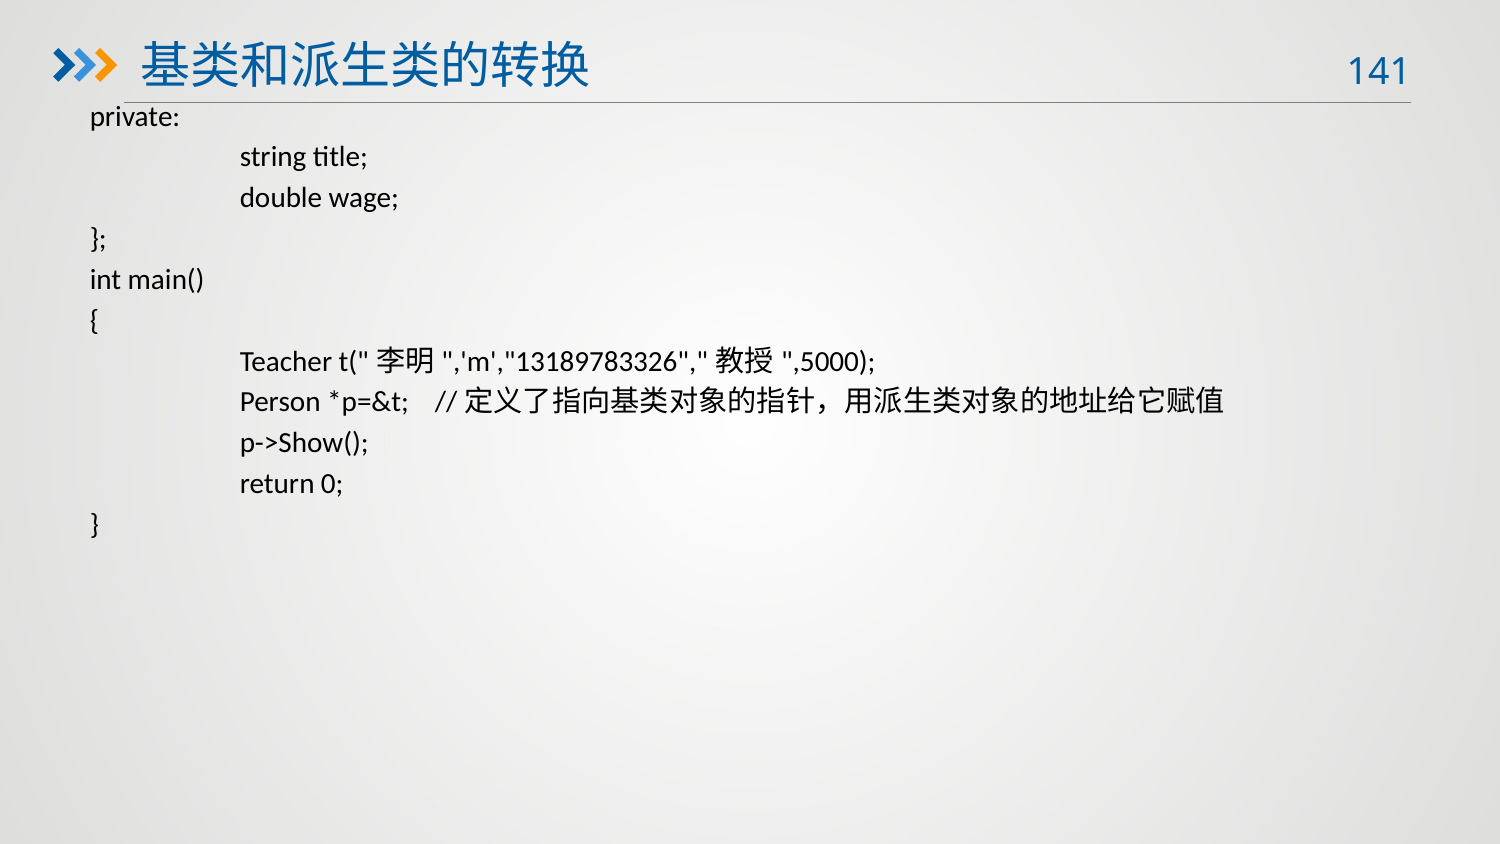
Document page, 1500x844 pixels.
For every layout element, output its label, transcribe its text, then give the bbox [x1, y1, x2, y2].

text_box 基类和派生类的转换 [140, 32, 845, 89]
picture [0, 0, 1500, 844]
text_box private: string title; double wage; }; int main() { Teacher t("李明",'m',"13189783326","教授",5000); Person *p=&t; //定义了指向基类对象的指针，用派生类对象的地址给它赋值 p->Show(); return 0; } [74, 89, 1425, 611]
